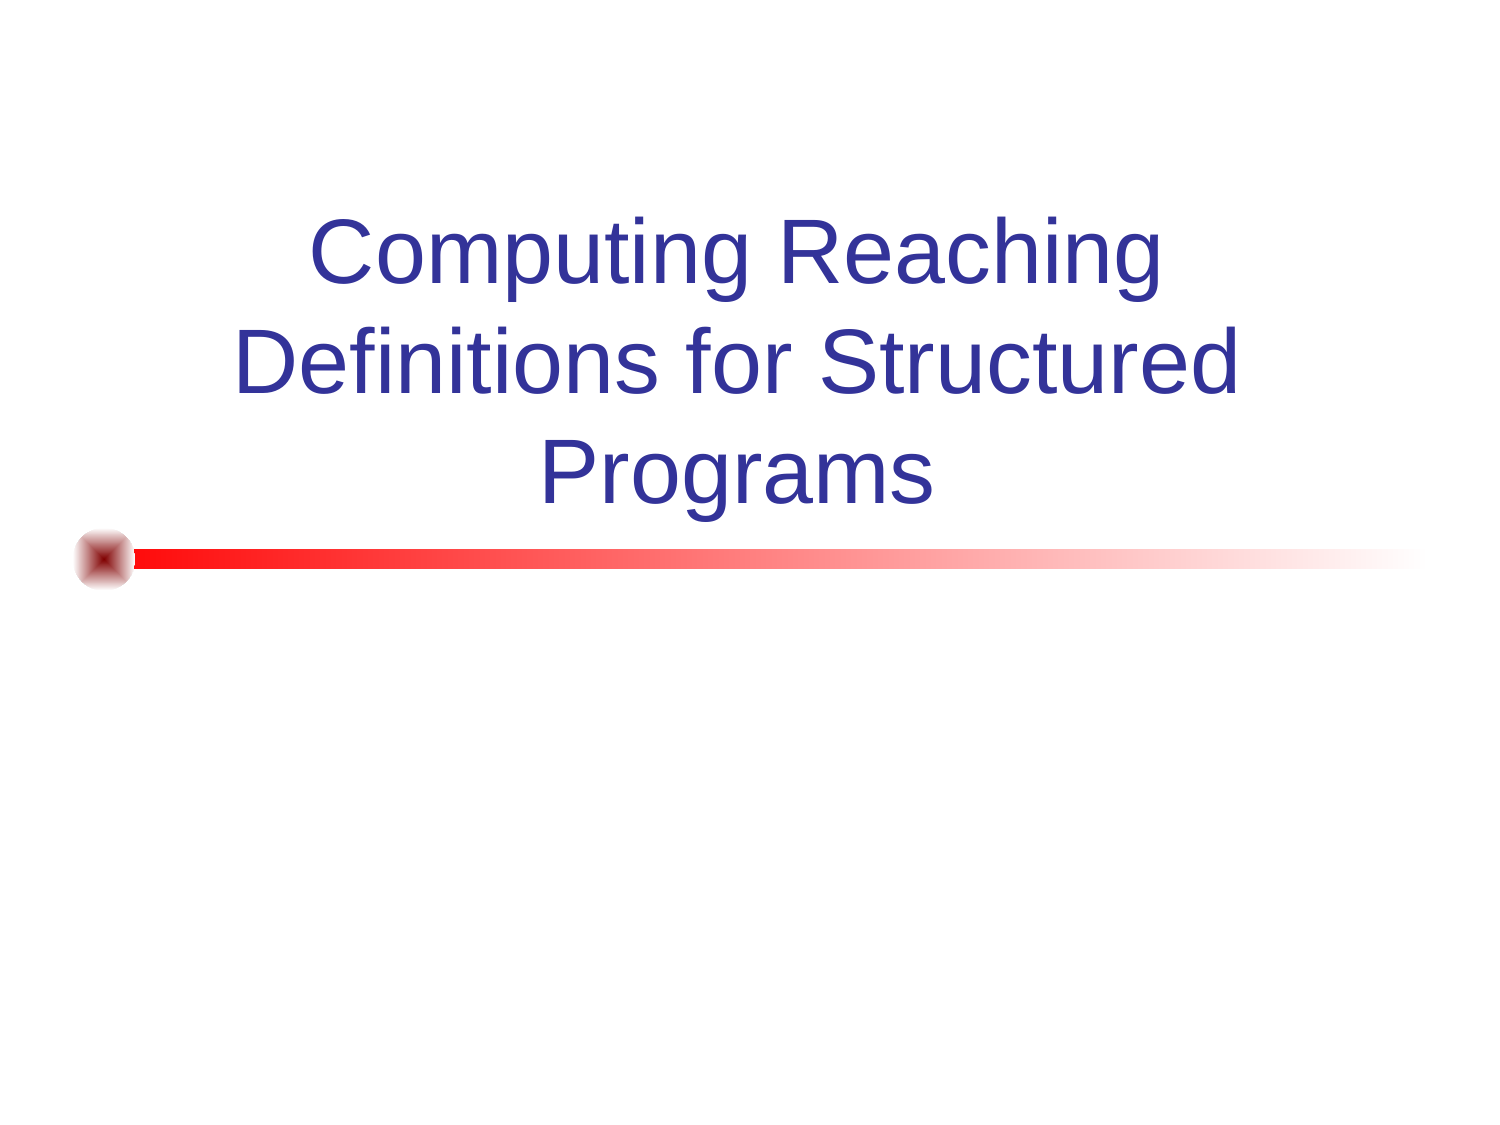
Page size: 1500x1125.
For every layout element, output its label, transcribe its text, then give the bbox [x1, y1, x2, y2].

title Computing Reaching Definitions for Structured Programs [99, 263, 1375, 451]
